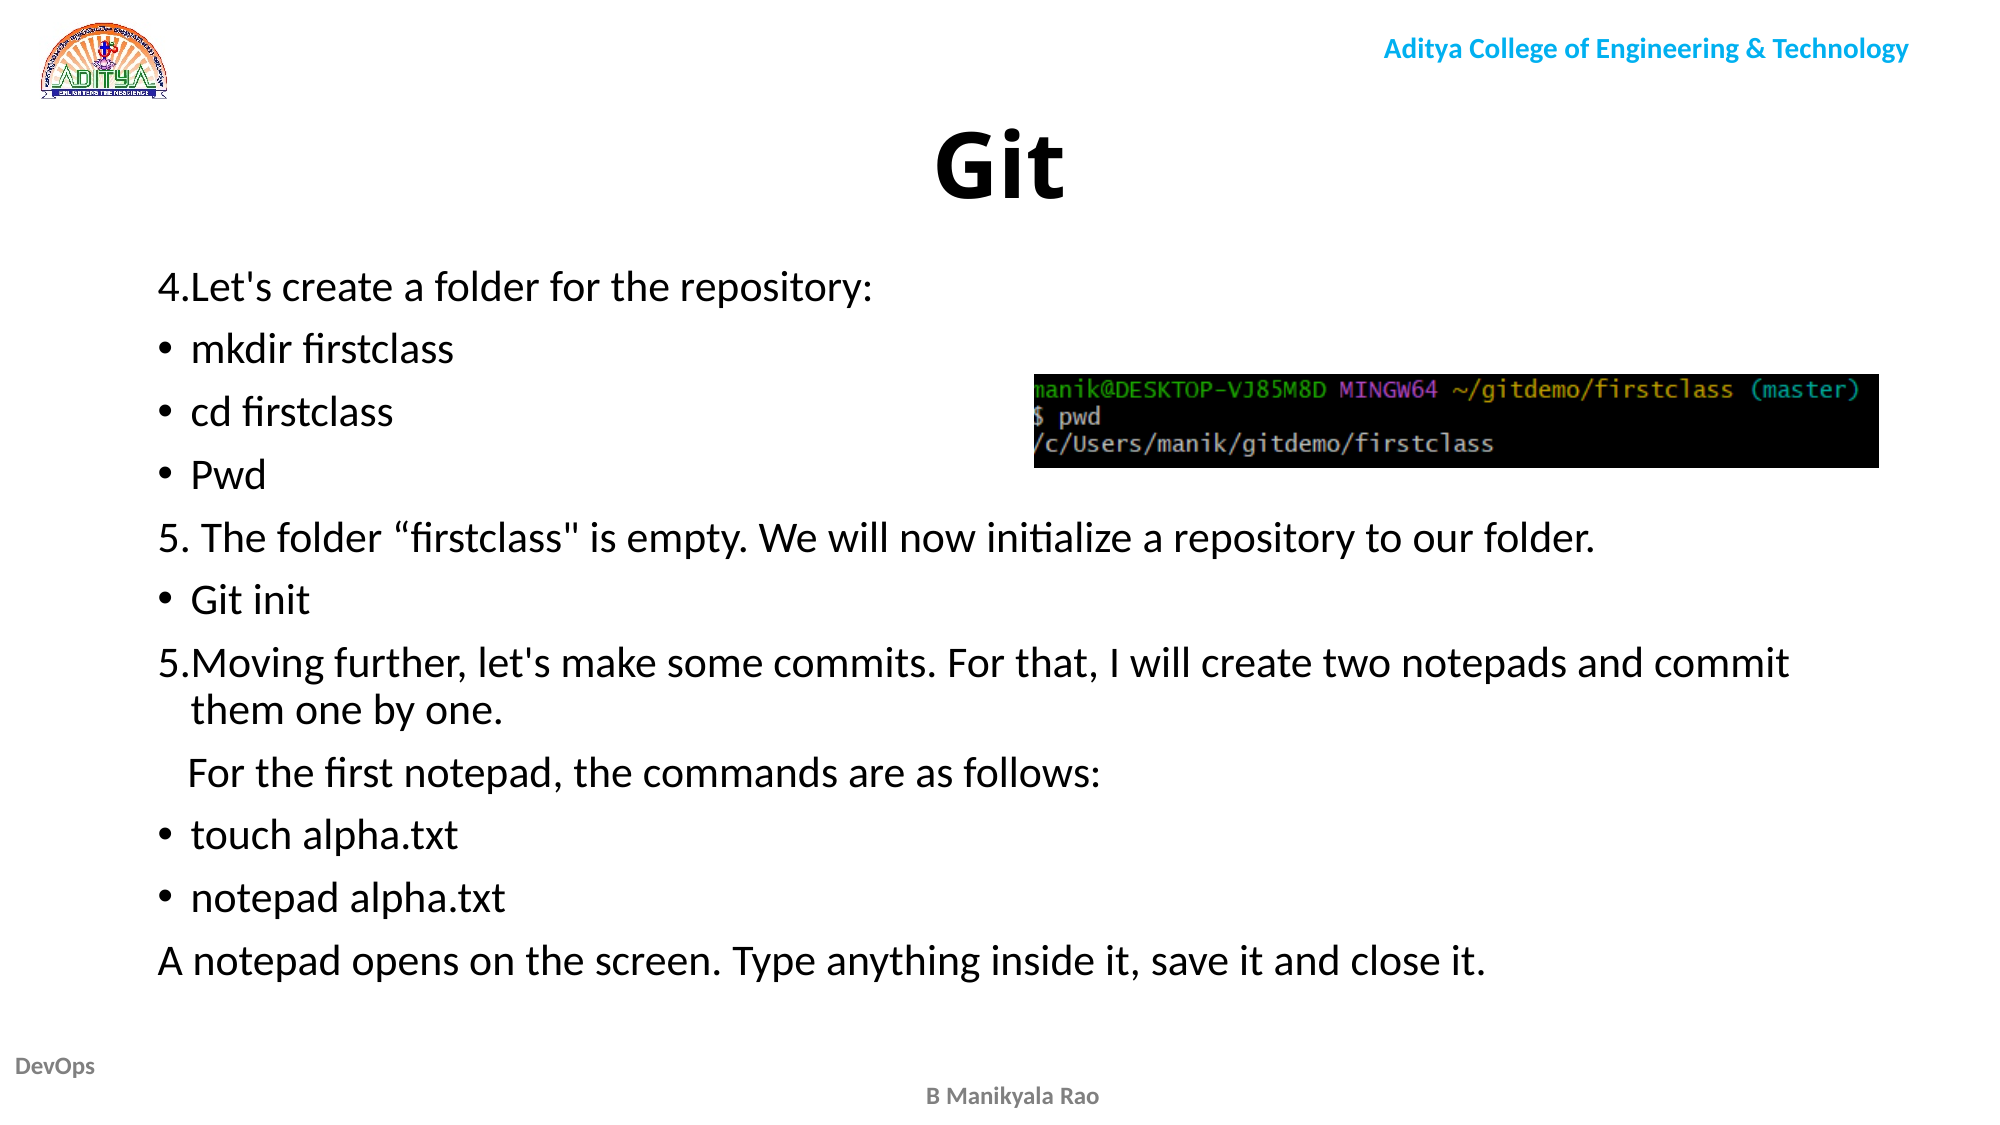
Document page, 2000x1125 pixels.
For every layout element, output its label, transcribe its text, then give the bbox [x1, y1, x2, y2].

picture [1034, 374, 1879, 468]
picture [39, 22, 168, 99]
list 4.Let's create a folder for the repository: mkdir firstclass cd firstclass Pwd 5. The folder “firstclass" is empty. We will now initialize a repository to our folder. Git init 5.Moving further, let's make some commits. For that, I will create two notepads and commit them one by one. For the first notepad, the commands are as follows: touch alpha.txt notepad alpha.txt A notepad opens on the screen. Type anything inside it, save it and close it. [142, 256, 1867, 1000]
title Git [137, 59, 1862, 278]
